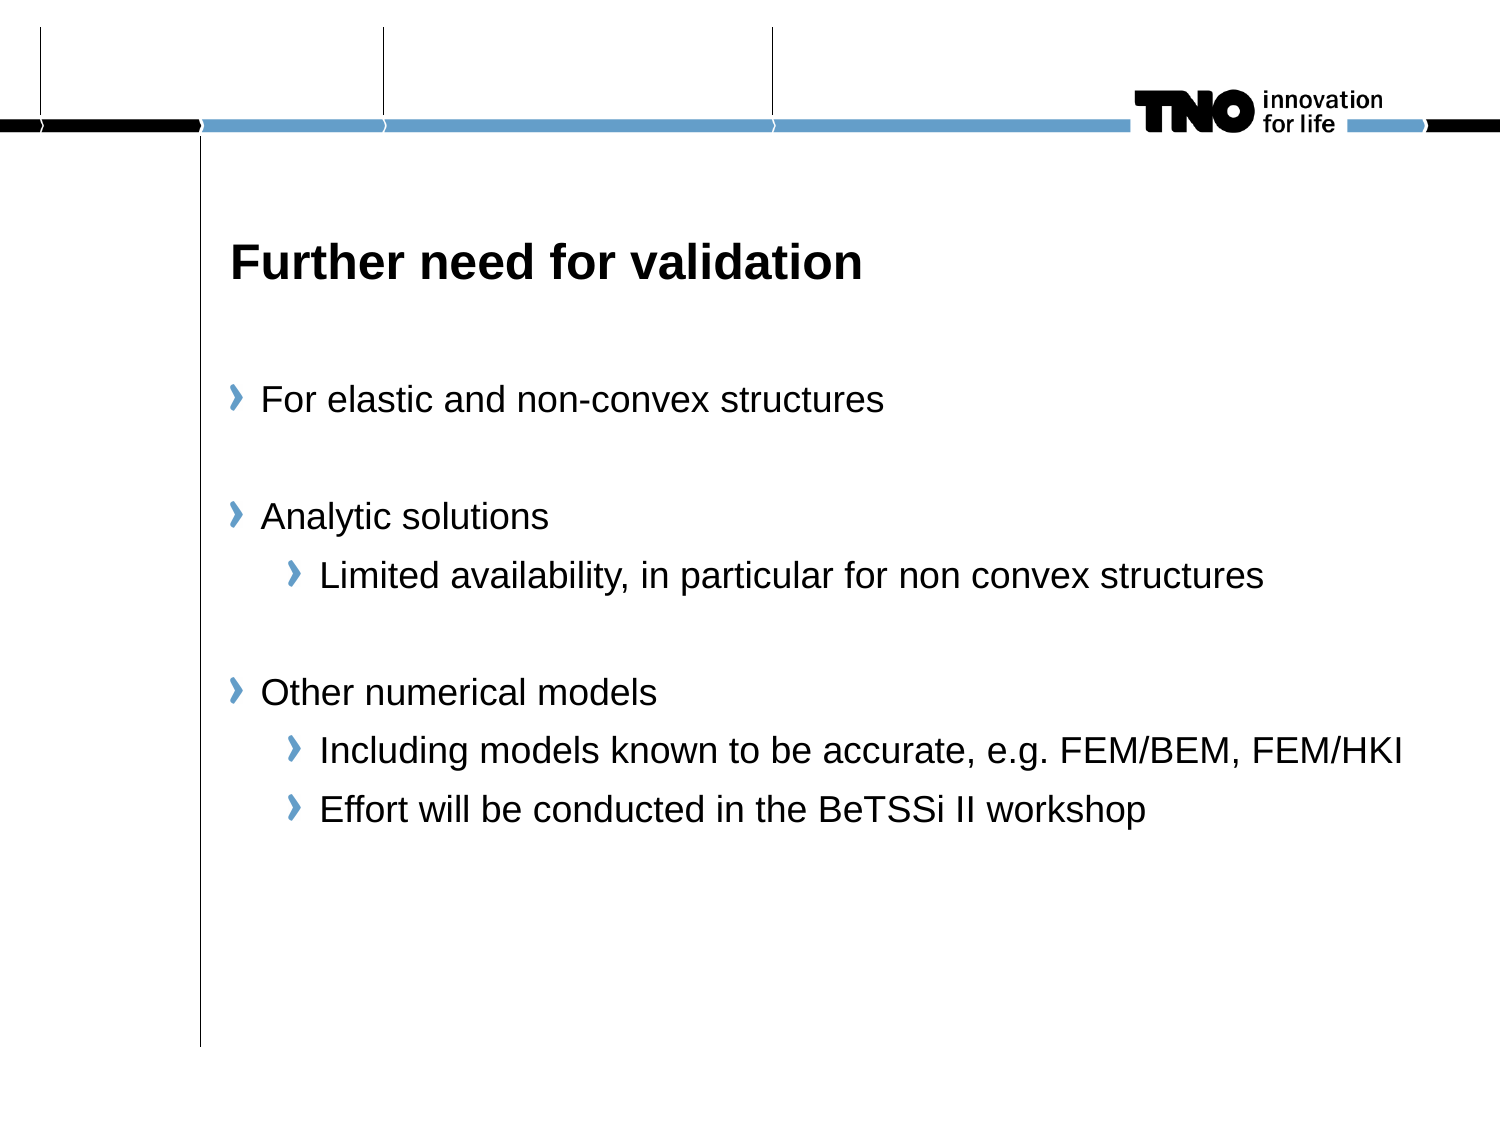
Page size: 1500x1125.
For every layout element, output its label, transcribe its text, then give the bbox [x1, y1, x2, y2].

picture [230, 677, 243, 704]
picture [288, 560, 301, 587]
picture [230, 501, 243, 528]
picture [288, 794, 301, 821]
picture [230, 384, 243, 411]
picture [0, 26, 1500, 133]
picture [288, 735, 301, 762]
text_box Further need for validation [230, 231, 1424, 350]
text_box For elastic and non-convex structures Analytic solutions Limited availability, in particular for non convex structures Other numerical models Including models known to be accurate, e.g. FEM/BEM, FEM/HKI Effort will be conducted in the BeTSSi II workshop [230, 361, 1459, 1048]
